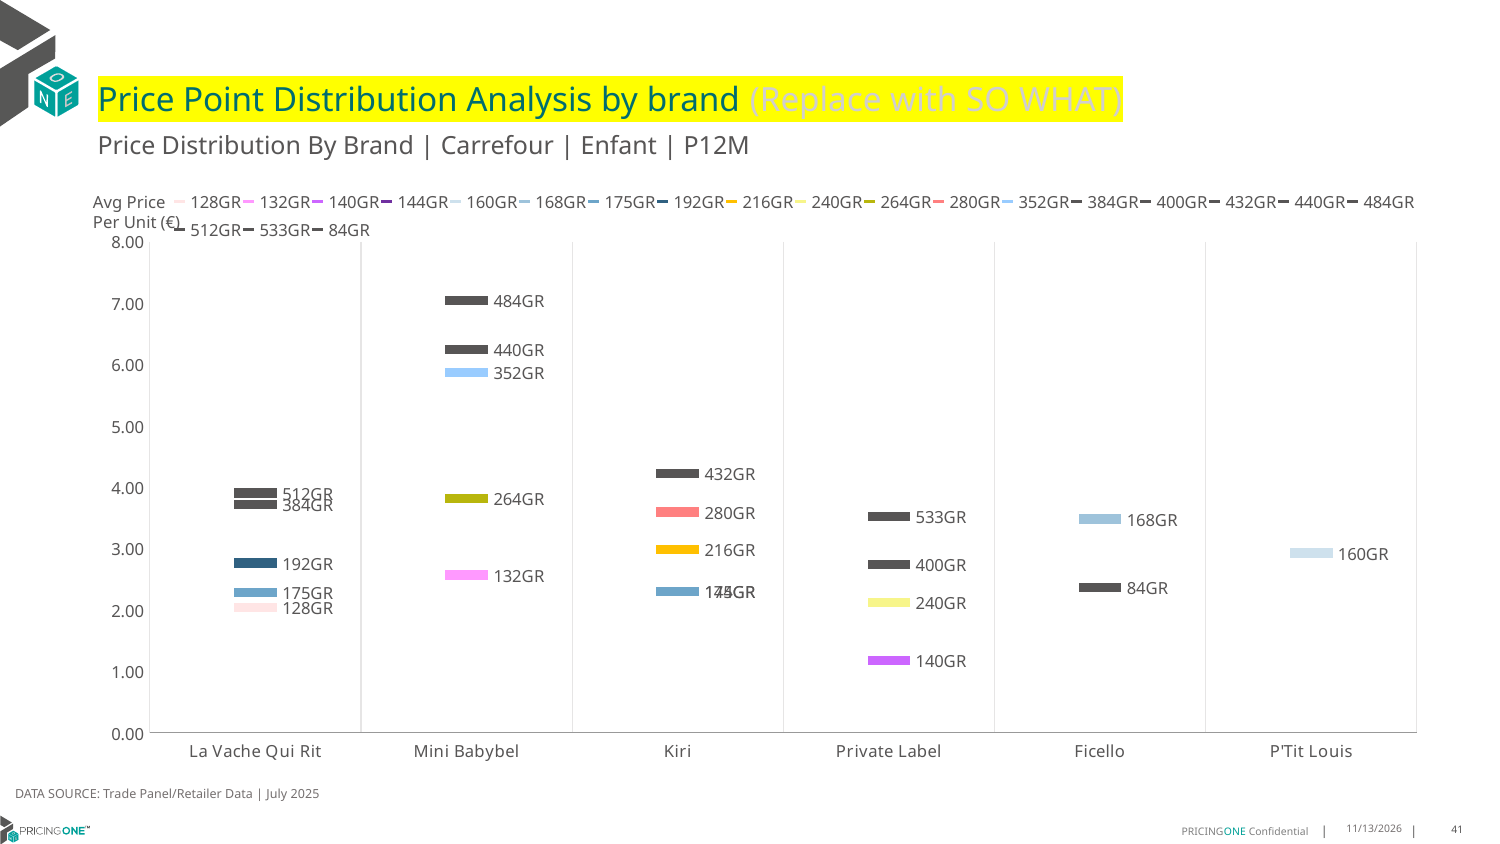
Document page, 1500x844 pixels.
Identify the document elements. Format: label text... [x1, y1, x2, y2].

title Price Point Distribution Analysis by brand (Replace with SO WHAT) [82, 0, 1418, 127]
slide_number 41 [1417, 815, 1479, 844]
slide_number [1325, 815, 1417, 844]
chart [88, 185, 1418, 776]
list Price Distribution By Brand | Carrefour | Enfant | P12M [82, 127, 1418, 186]
list DATA SOURCE: Trade Panel/Retailer Data | July 2025 [0, 776, 750, 814]
